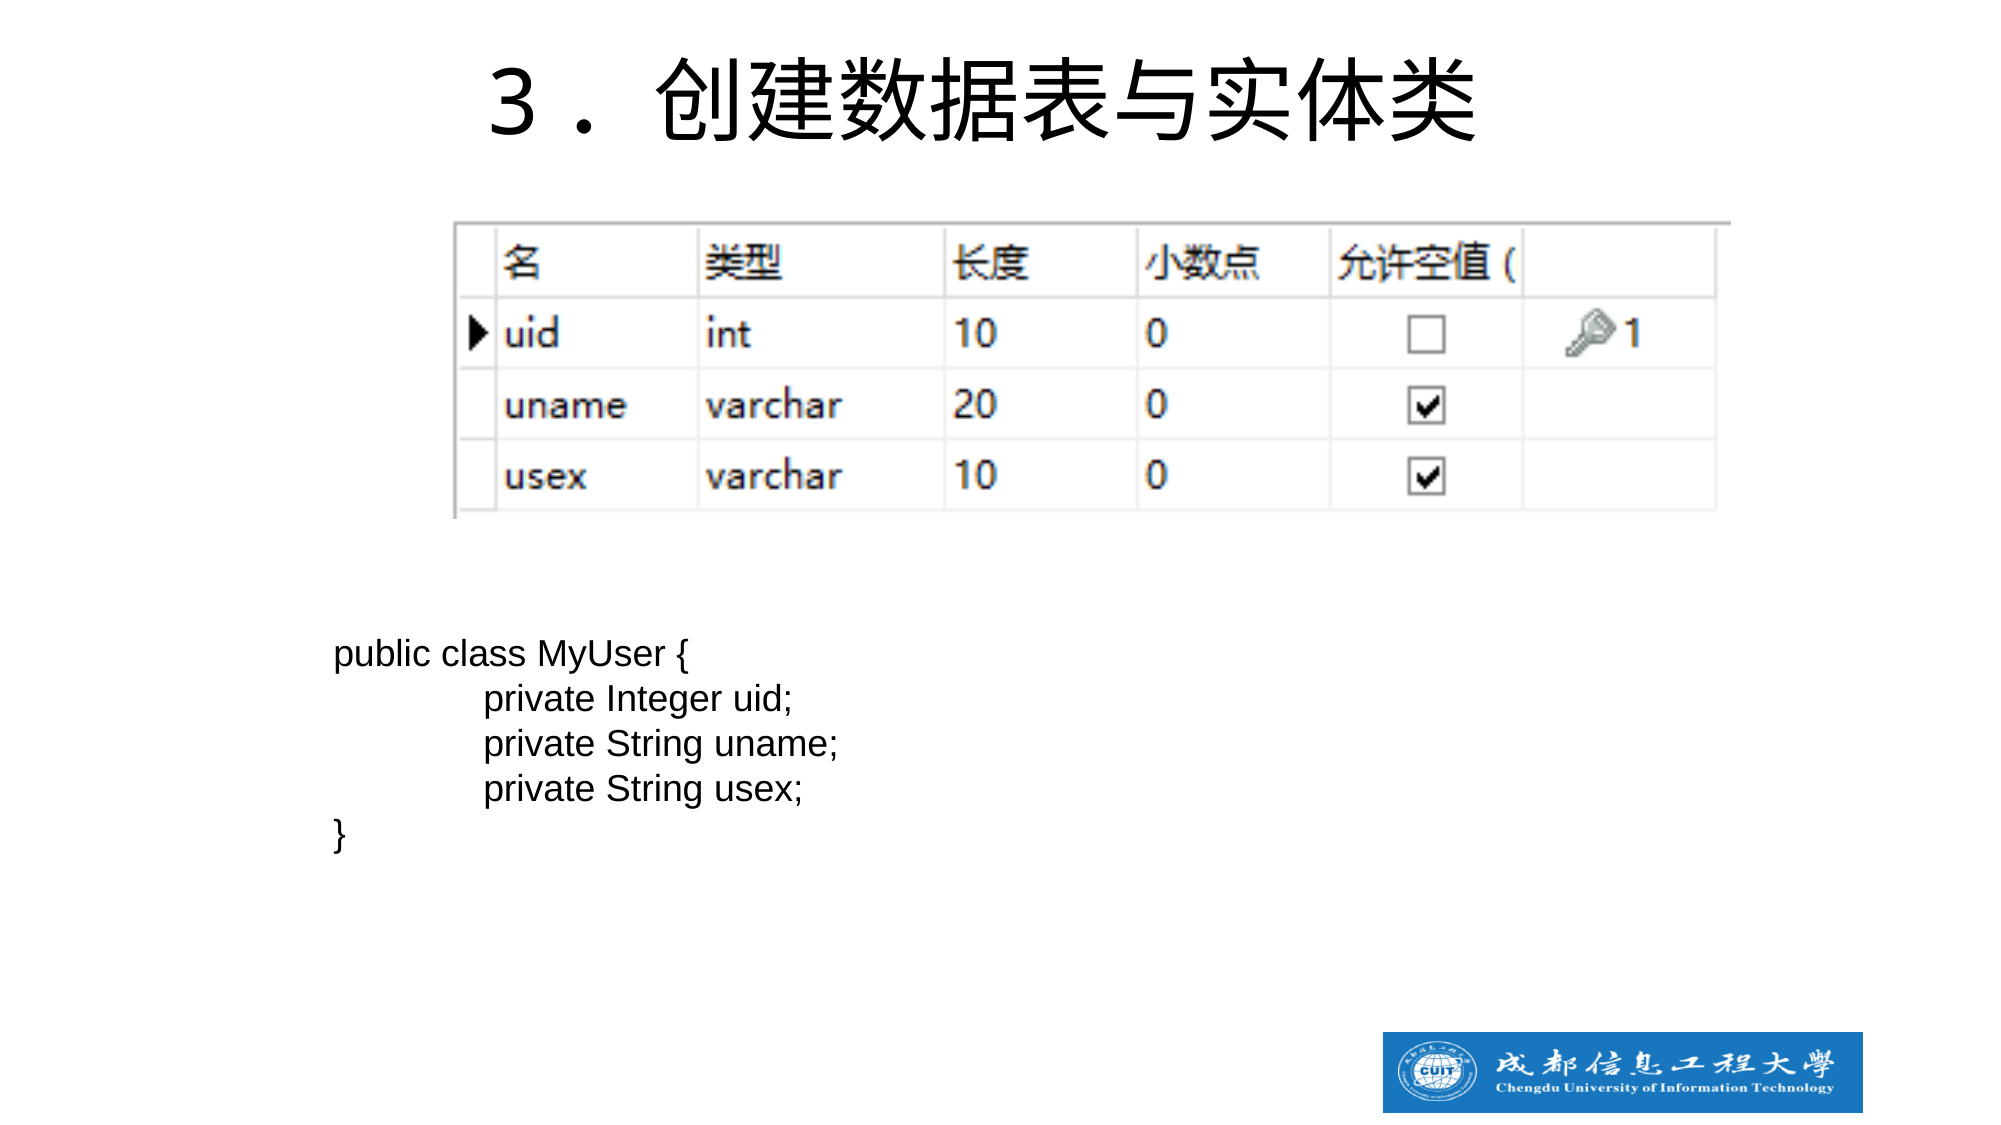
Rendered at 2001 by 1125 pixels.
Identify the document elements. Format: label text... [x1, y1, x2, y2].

text_box public class MyUser { private Integer uid; private String uname; private String usex; } [318, 621, 1524, 861]
picture [445, 213, 1731, 519]
picture [1383, 1032, 1863, 1113]
text_box 3．创建数据表与实体类 [470, 47, 1821, 236]
